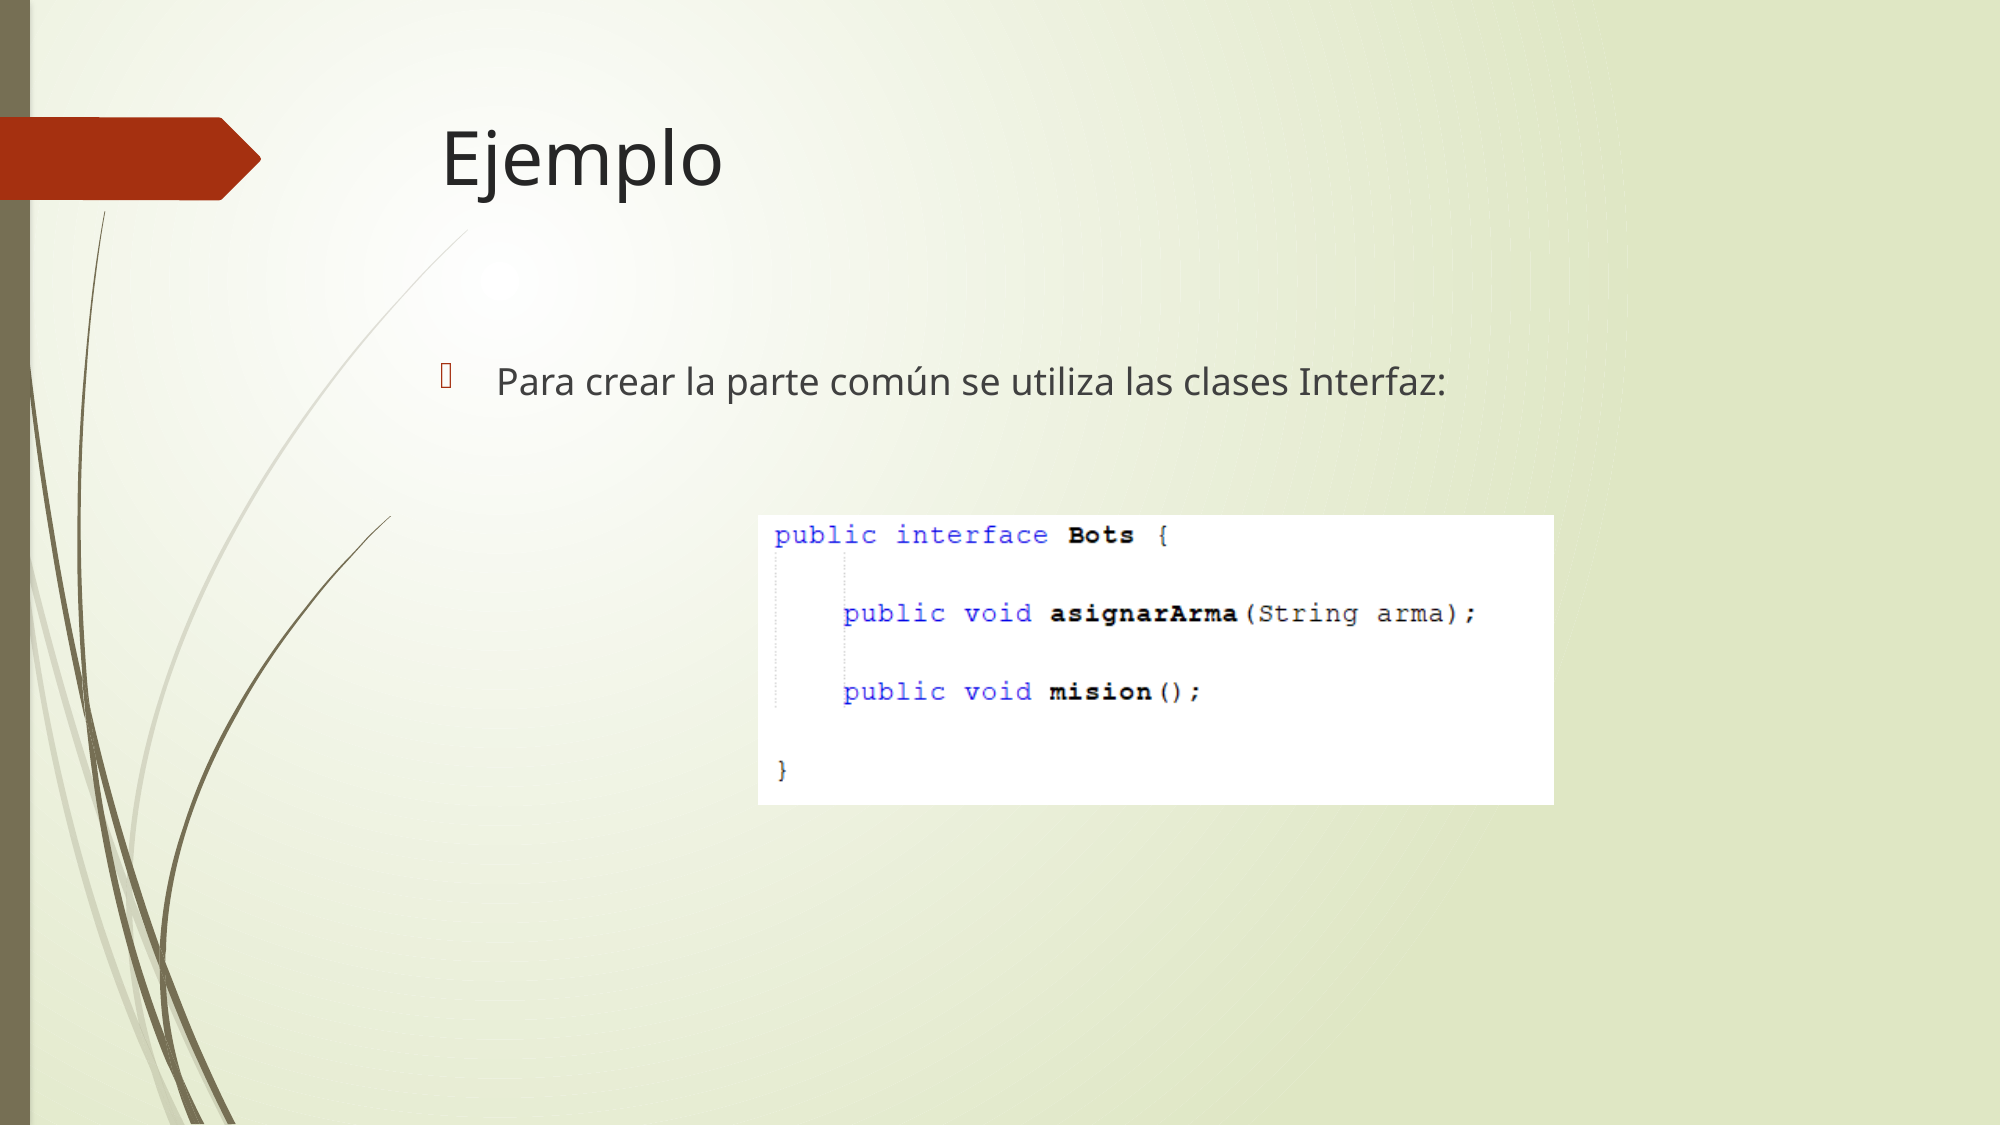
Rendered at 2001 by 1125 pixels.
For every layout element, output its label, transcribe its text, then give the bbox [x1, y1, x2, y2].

list Para crear la parte común se utiliza las clases Interfaz: [424, 350, 1888, 970]
title Ejemplo [425, 102, 1888, 313]
picture [758, 515, 1554, 805]
